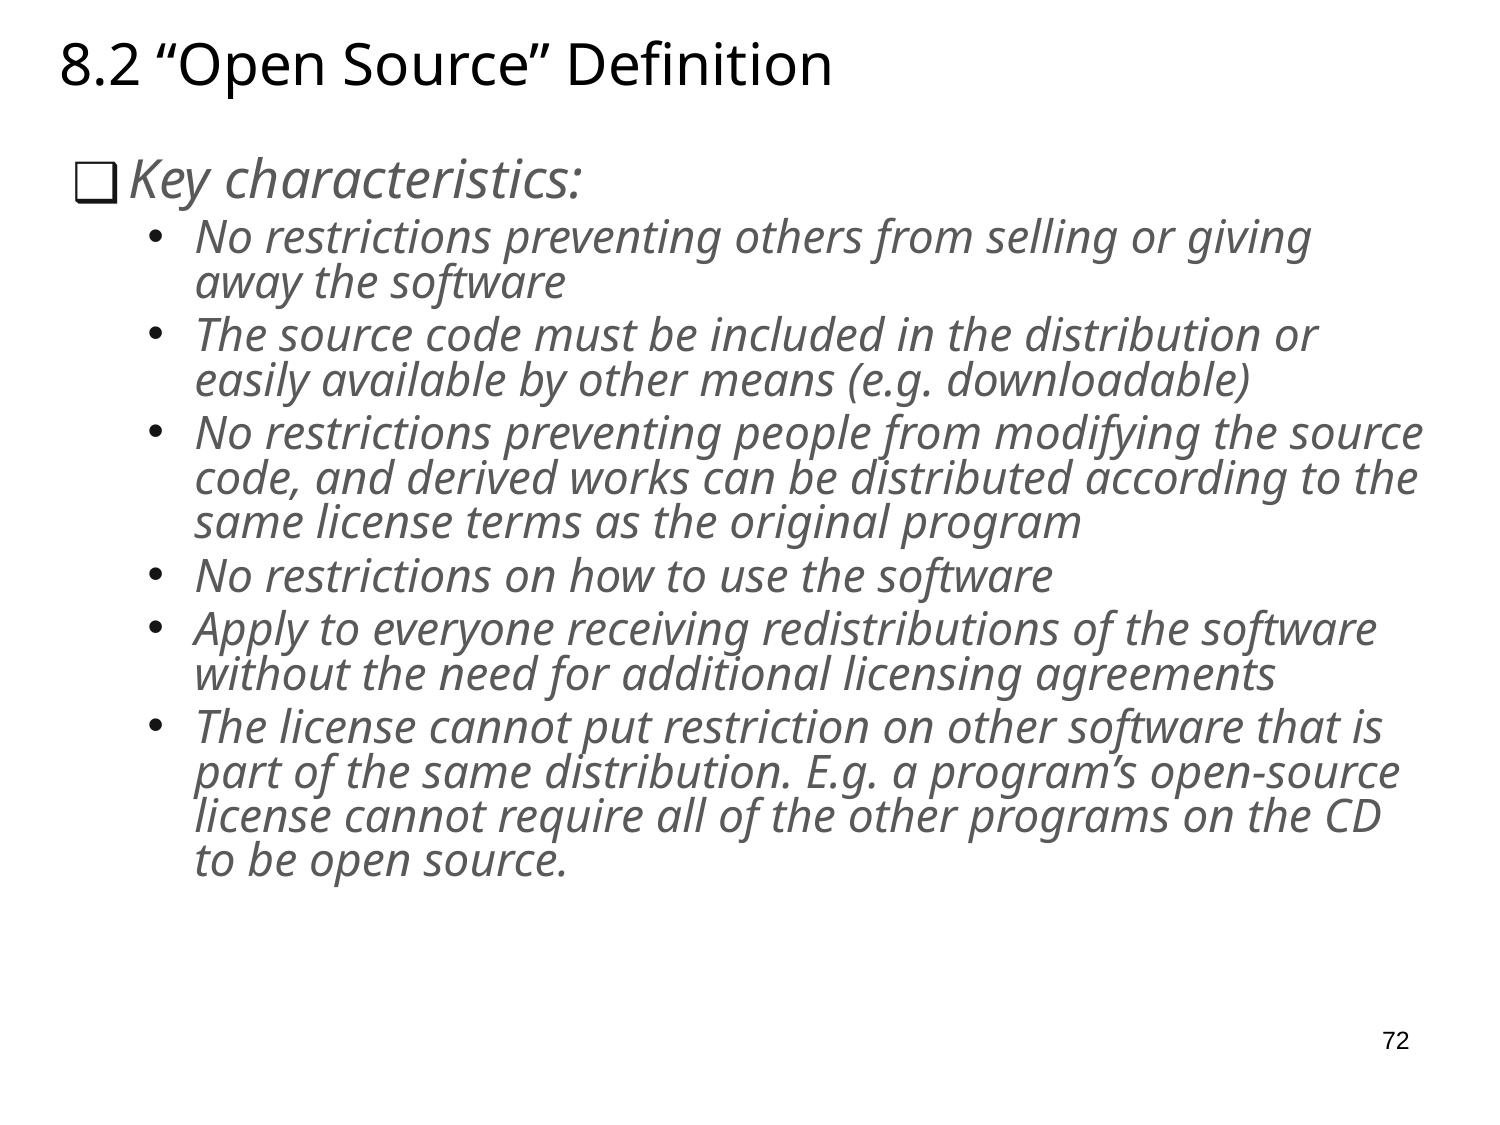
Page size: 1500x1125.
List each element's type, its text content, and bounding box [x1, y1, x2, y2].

title 8.2 “Open Source” Definition [44, 12, 1459, 113]
slide_number 72 [1119, 1017, 1425, 1096]
list Key characteristics: No restrictions preventing others from selling or giving away the software The source code must be included in the distribution or easily available by other means (e.g. downloadable) No restrictions preventing people from modifying the source code, and derived works can be distributed according to the same license terms as the original program No restrictions on how to use the software Apply to everyone receiving redistributions of the software without the need for additional licensing agreements The license cannot put restriction on other software that is part of the same distribution. E.g. a program’s open-source license cannot require all of the other programs on the CD to be open source. [57, 149, 1441, 975]
